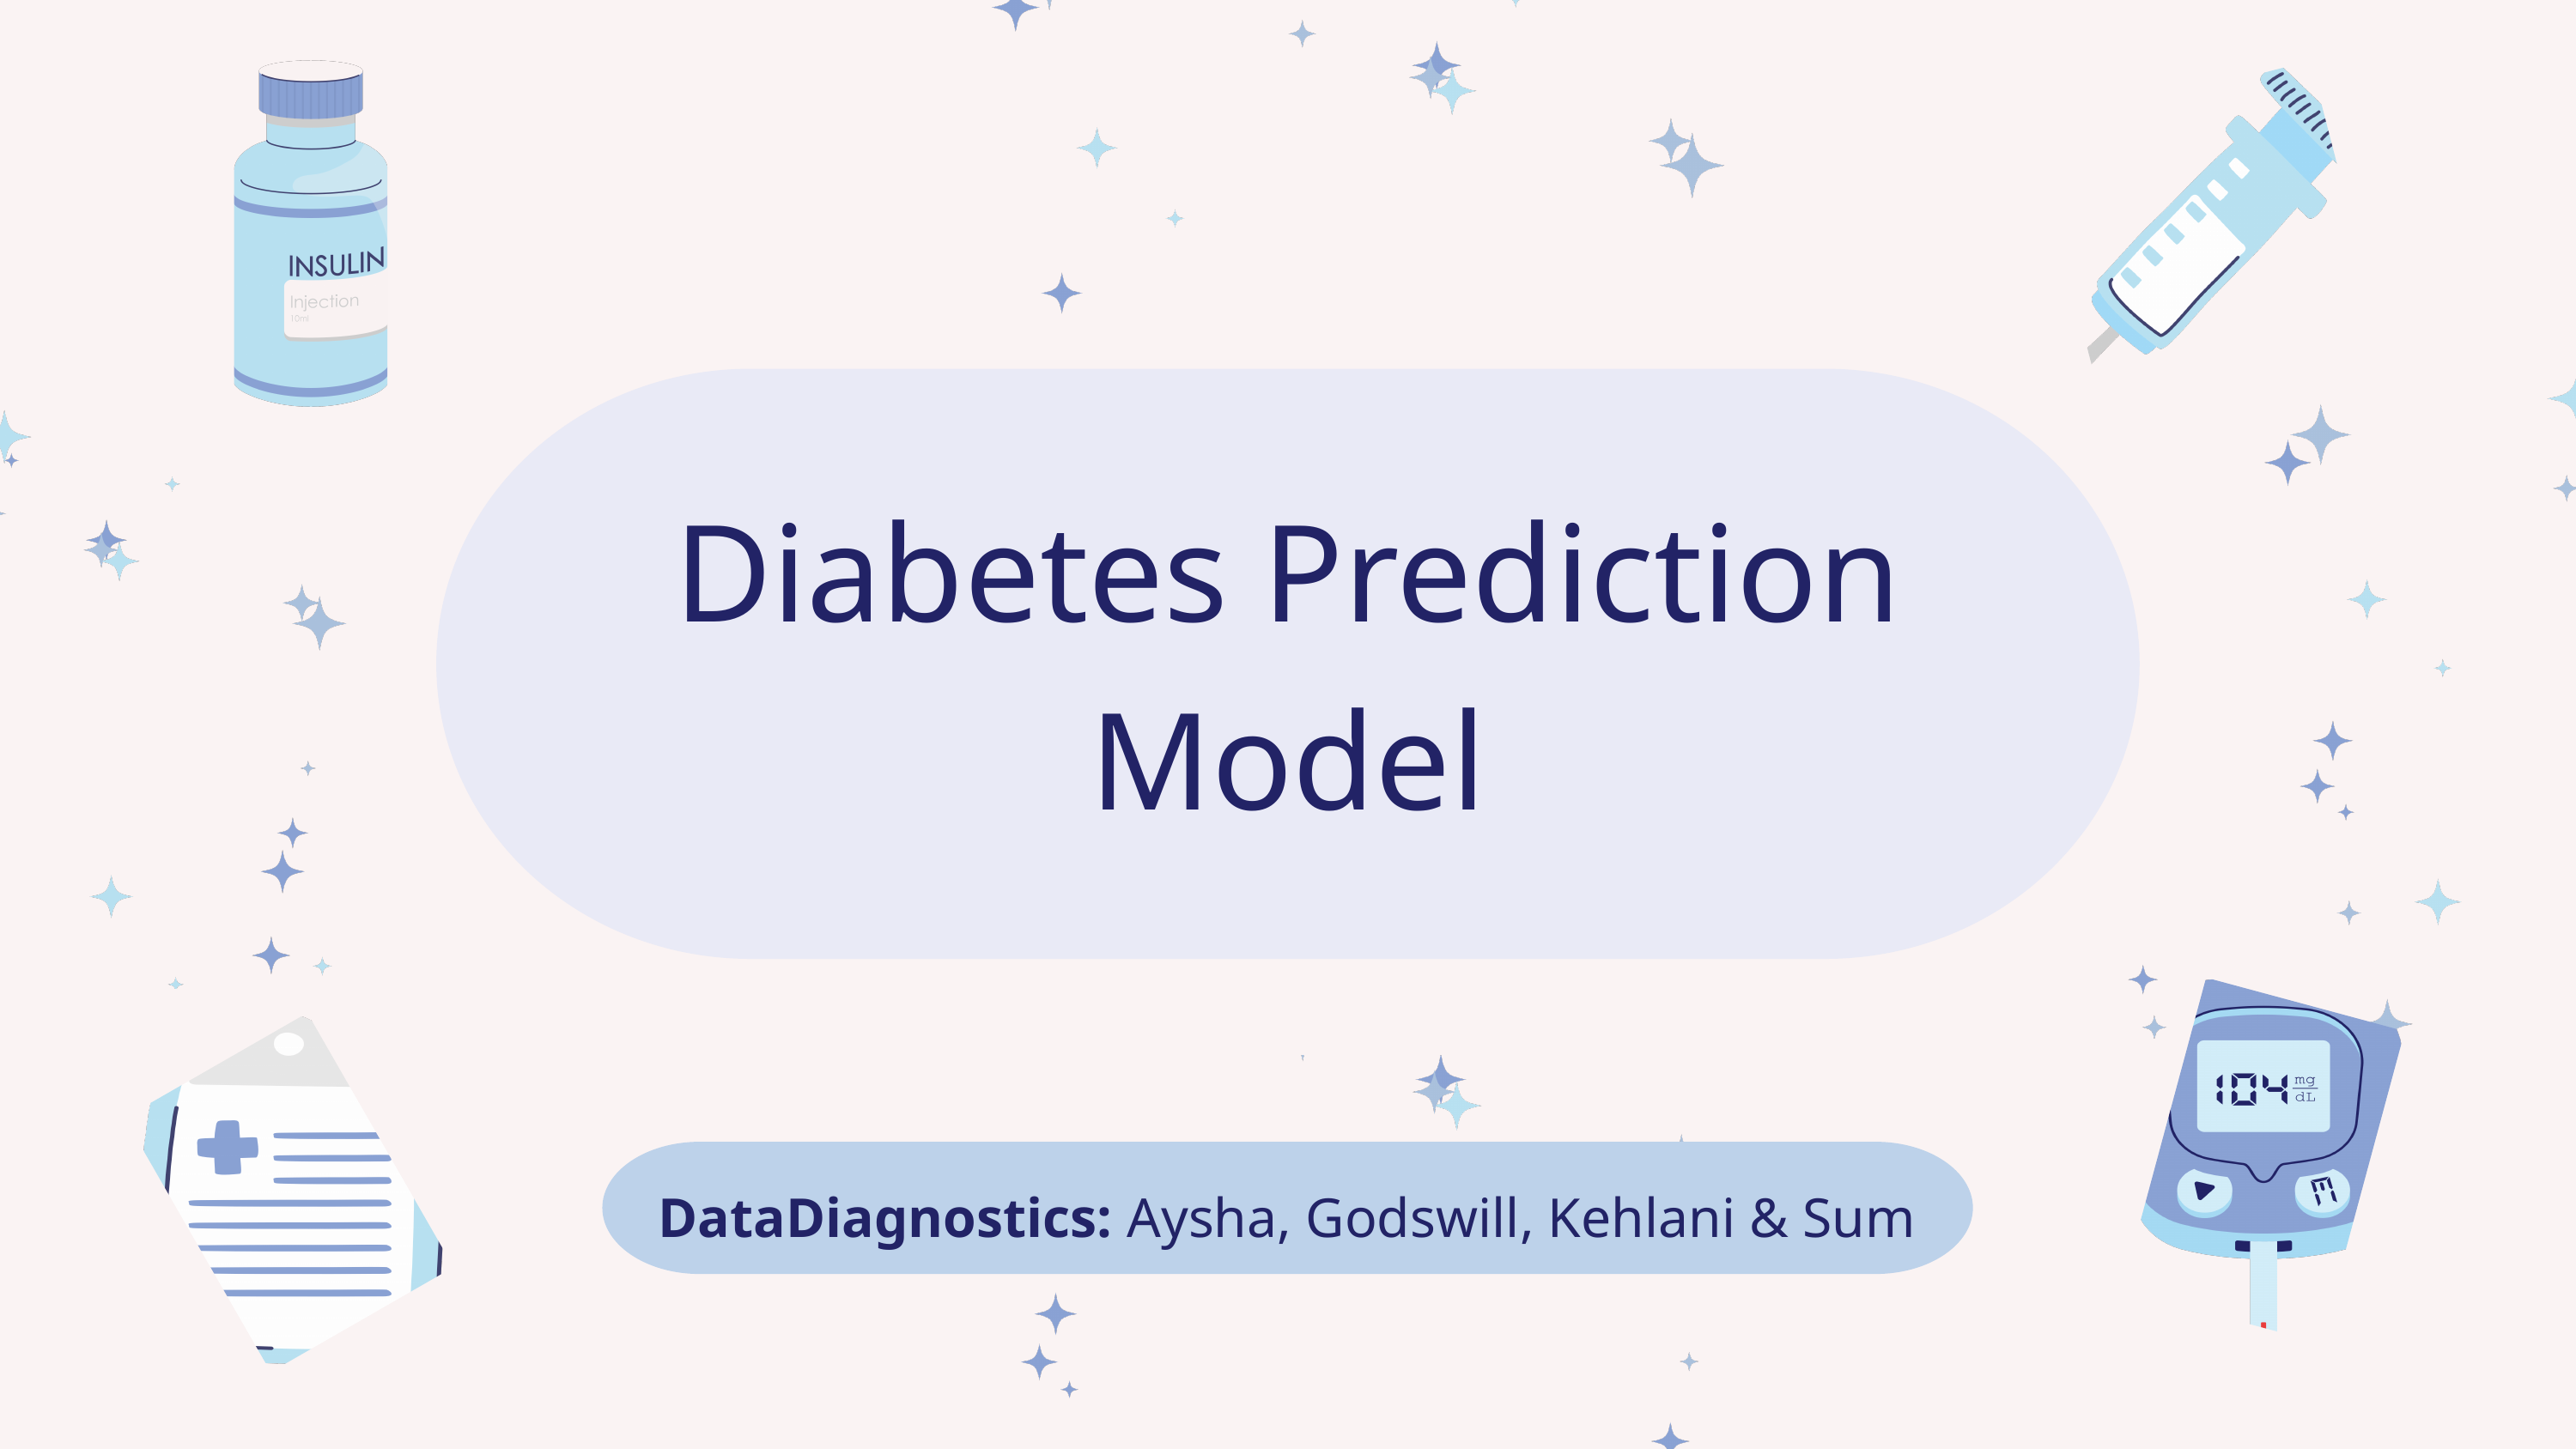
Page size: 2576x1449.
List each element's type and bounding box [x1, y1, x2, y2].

text_box [851, 0, 1725, 319]
text_box [839, 1284, 1737, 1449]
text_box [602, 1141, 1973, 1275]
text_box [2122, 977, 2405, 1343]
text_box [234, 60, 388, 407]
text_box [125, 1013, 454, 1373]
text_box [0, 368, 347, 989]
text_box [2128, 318, 2576, 1039]
text_box [435, 368, 2140, 960]
text_box [839, 1055, 1737, 1141]
text_box [2031, 60, 2380, 391]
